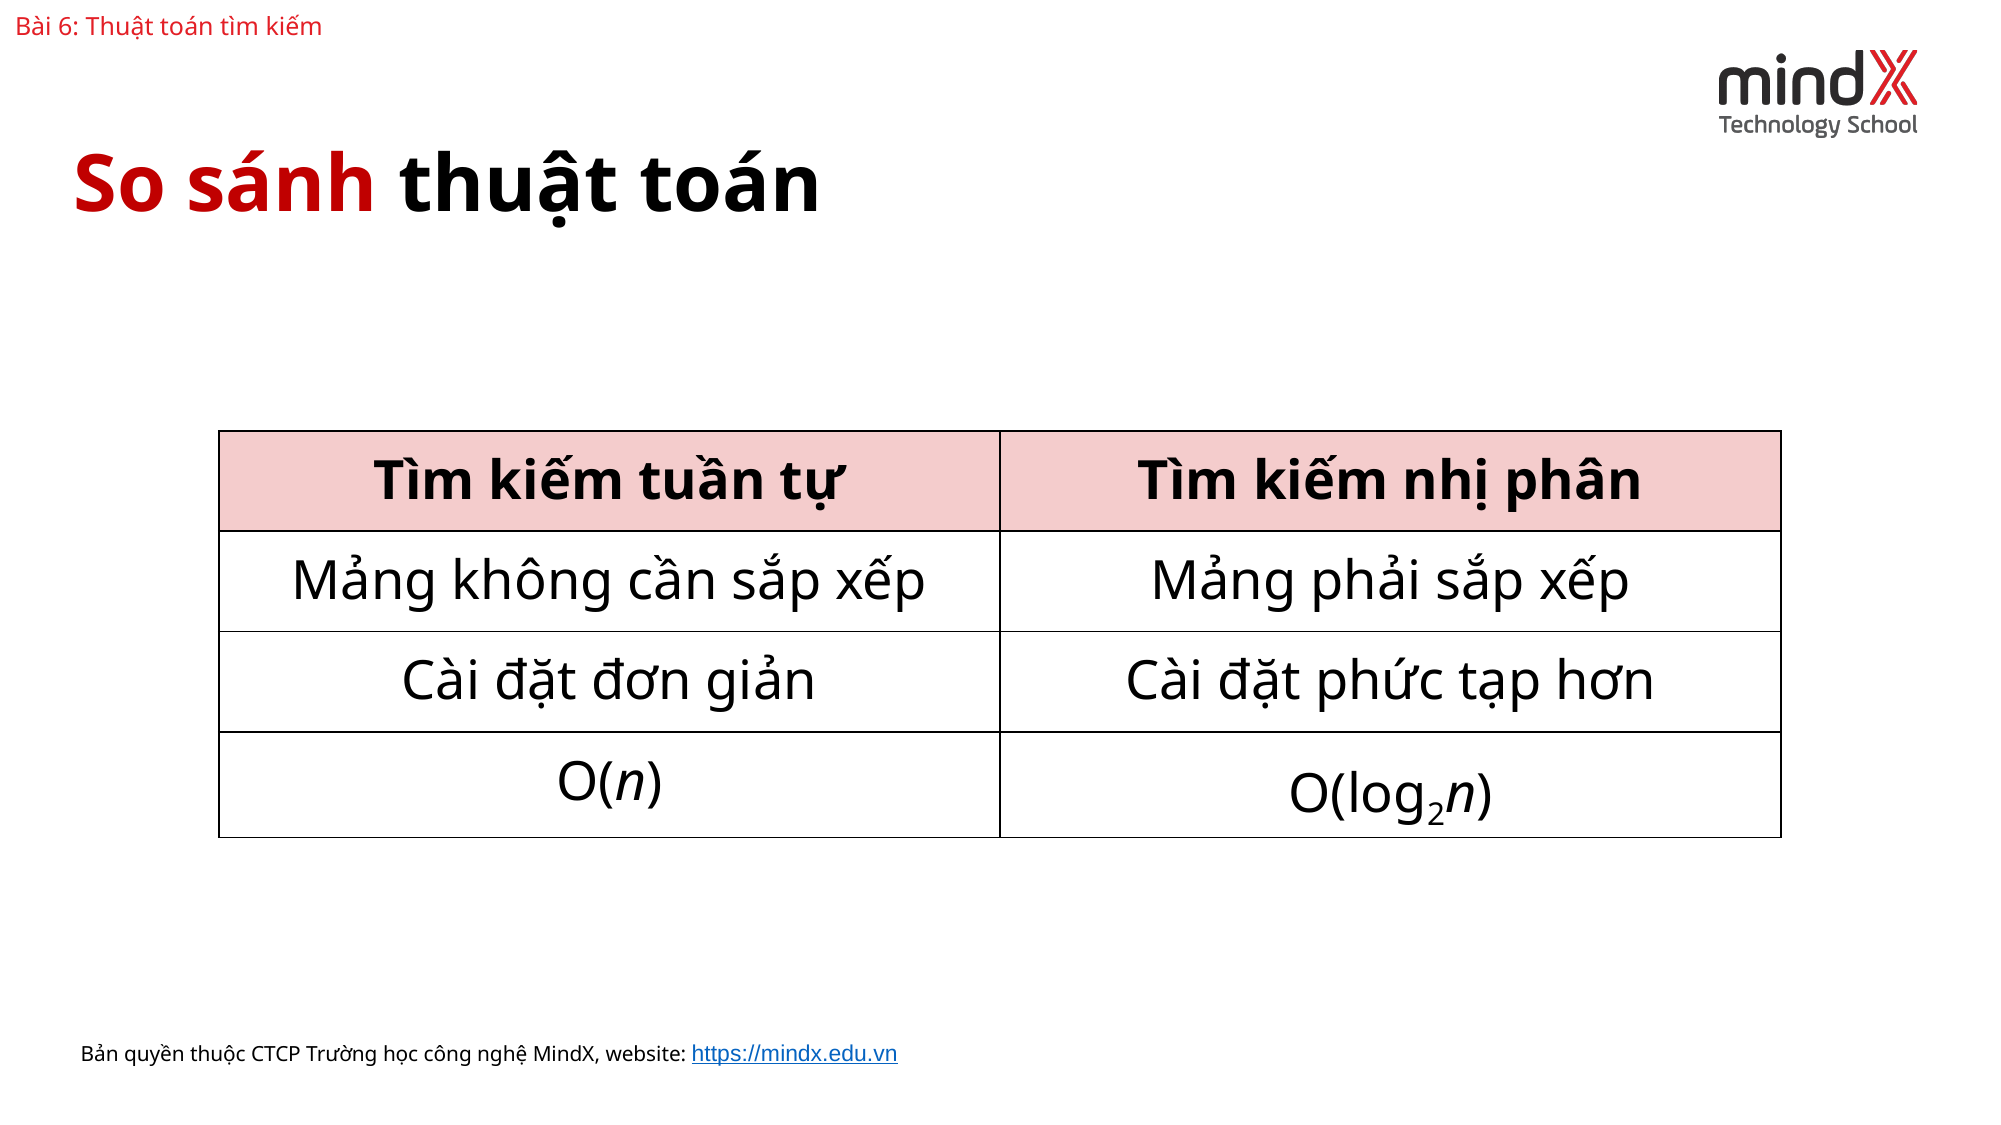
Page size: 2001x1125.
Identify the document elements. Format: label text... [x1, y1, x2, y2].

table_header Tìm kiếm nhị phân [1001, 432, 1780, 530]
table_cell Cài đặt phức tạp hơn [1001, 632, 1780, 731]
table_cell O(log2n) [1001, 733, 1780, 837]
table_cell O(n) [220, 733, 999, 837]
table_header Tìm kiếm tuần tự [220, 432, 999, 530]
picture [1719, 50, 1918, 138]
table_cell Cài đặt đơn giản [220, 632, 999, 731]
text_box Bản quyền thuộc CTCP Trường học công nghệ MindX, website: https://mindx.edu.vn [65, 1026, 1100, 1092]
text_box Bài 6: Thuật toán tìm kiếm [0, 0, 540, 54]
table_cell Mảng phải sắp xếp [1001, 532, 1780, 631]
text_box So sánh thuật toán [58, 125, 1133, 235]
table_cell Mảng không cần sắp xếp [220, 532, 999, 631]
